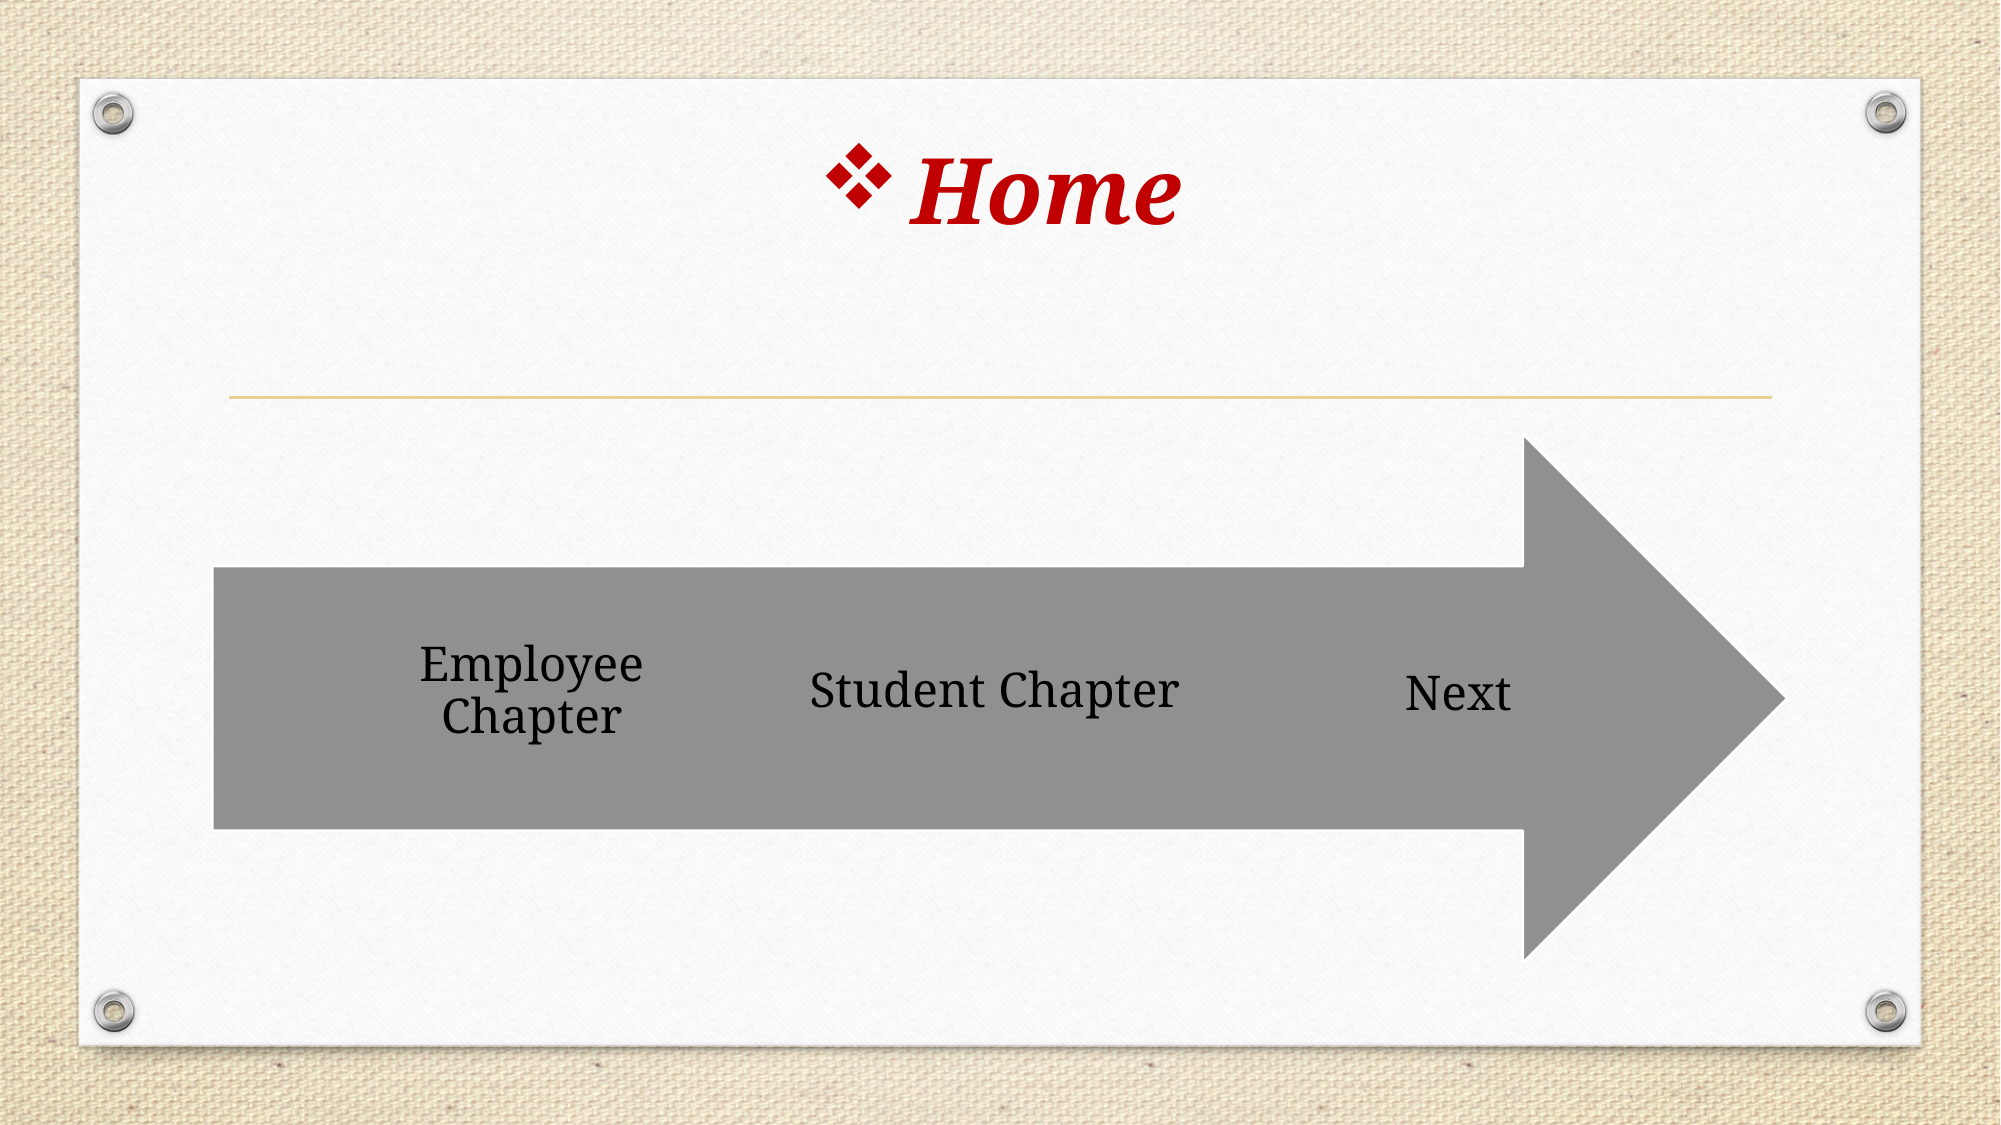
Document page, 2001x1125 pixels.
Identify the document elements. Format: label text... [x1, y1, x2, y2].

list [212, 419, 1788, 964]
title Home [212, 80, 1788, 295]
picture [0, 0, 2001, 1125]
